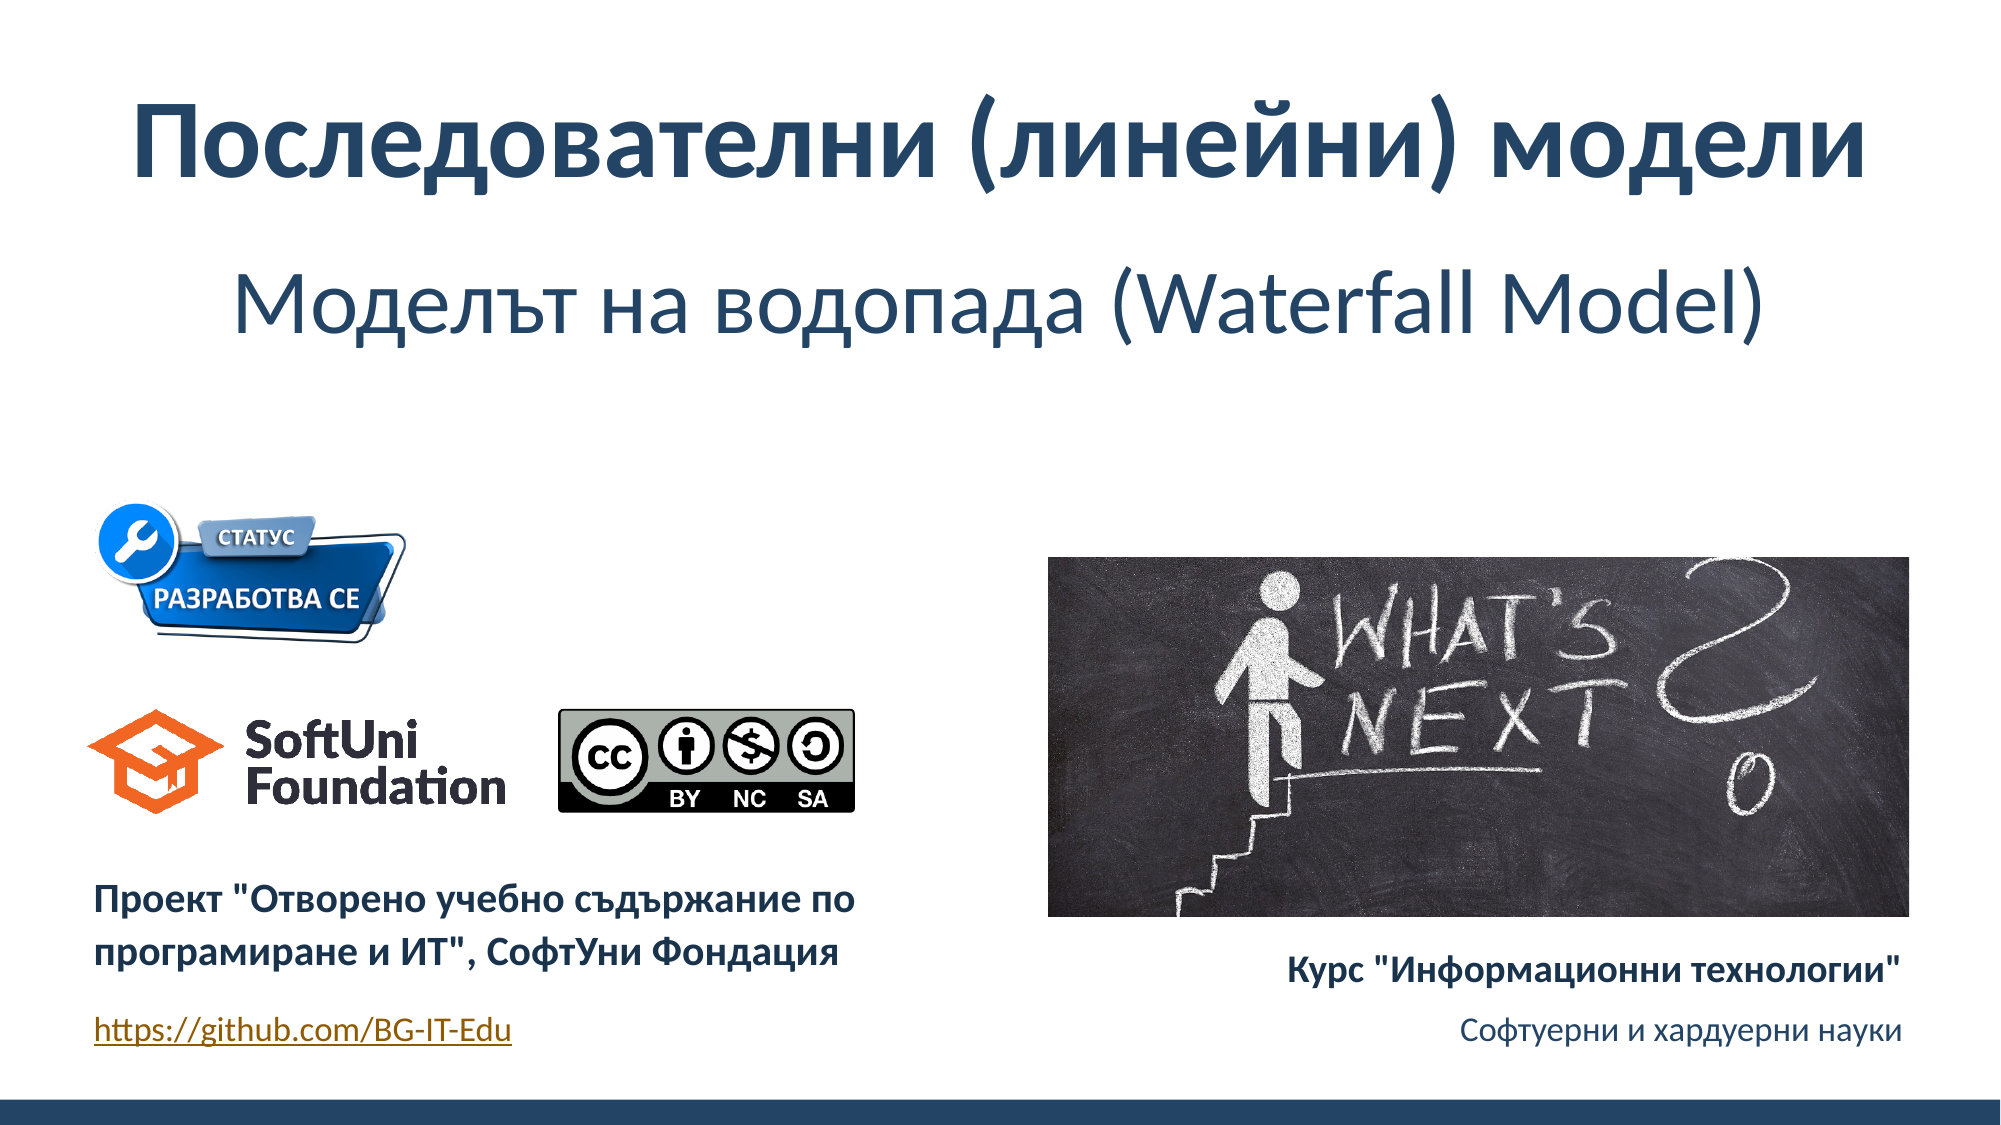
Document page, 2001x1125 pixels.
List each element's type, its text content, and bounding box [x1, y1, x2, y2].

title Последователни (линейни) модели [91, 52, 1910, 213]
picture [93, 498, 406, 644]
picture [558, 708, 855, 813]
picture [87, 709, 505, 814]
list https://github.com/BG-IT-Edu [87, 998, 868, 1055]
subtitle Моделът на водопада (Waterfall Model) [91, 230, 1910, 445]
list Курс "Информационни технологии" [1048, 934, 1910, 997]
picture [1047, 557, 1910, 918]
list Проект "Отворено учебно съдържание по програмиране и ИТ", СофтУни Фондация [87, 861, 868, 981]
list Софтуерни и хардуерни науки [1048, 998, 1910, 1055]
